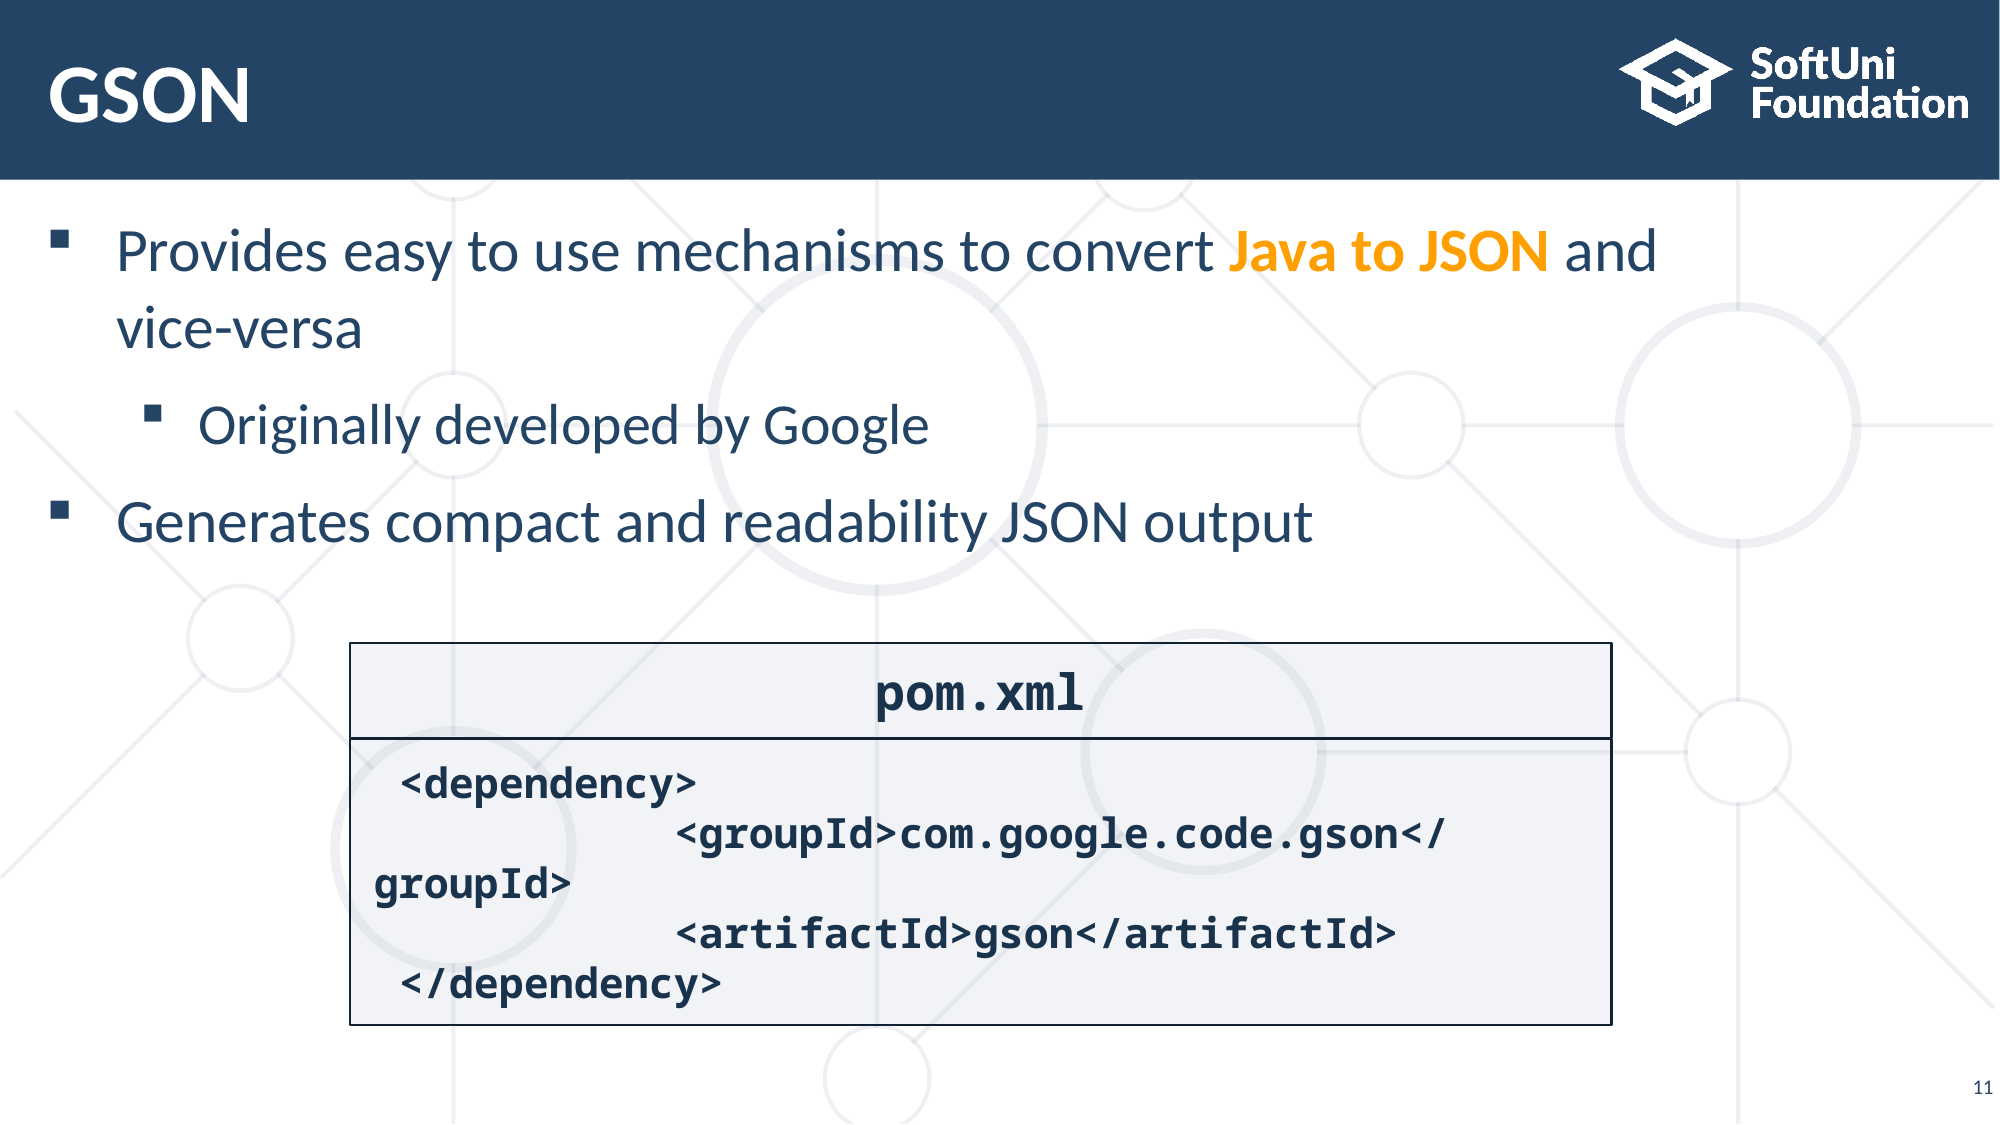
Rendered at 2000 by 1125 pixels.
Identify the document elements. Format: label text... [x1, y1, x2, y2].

slide_number 11 [1929, 1070, 2000, 1103]
title GSON [31, 16, 1591, 162]
text_box pom.xml [350, 642, 1612, 739]
text_box <dependency> <groupId>com.google.code.gson</groupId> <artifactId>gson</artifactId> </dependency> [350, 739, 1612, 1025]
picture [1618, 38, 1968, 126]
list Provides easy to use mechanisms to convert Java to JSON and vice-versa Originally developed by Google Generates compact and readability JSON output [27, 200, 1965, 562]
